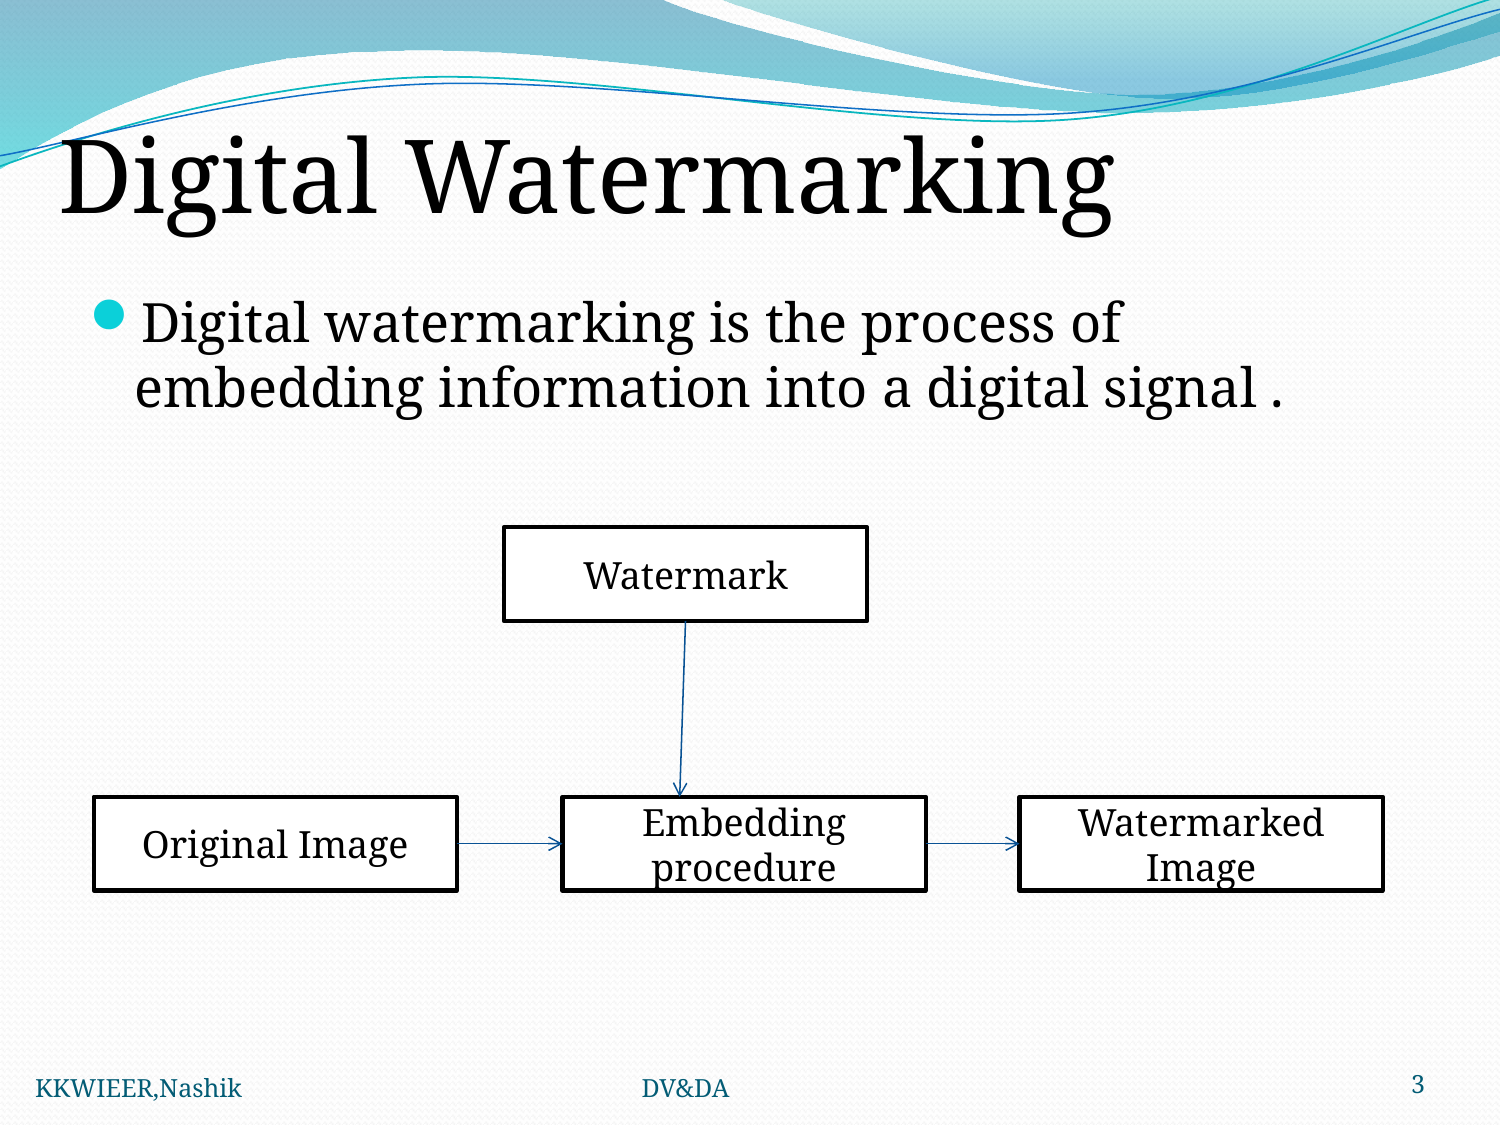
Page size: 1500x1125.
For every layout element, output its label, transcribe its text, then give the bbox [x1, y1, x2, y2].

text_box Watermark [502, 525, 869, 623]
list Digital watermarking is the process of embedding information into a digital signal . [75, 281, 1425, 1038]
footer KKWIEER,Nashik DV&DA [35, 1042, 988, 1103]
text_box Watermarked Image [1017, 795, 1385, 893]
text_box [594, 705, 771, 713]
title Digital Watermarking [58, 46, 1409, 235]
slide_number 3 [1299, 1042, 1425, 1103]
text_box Original Image [92, 795, 459, 893]
text_box Embedding procedure [560, 795, 928, 893]
